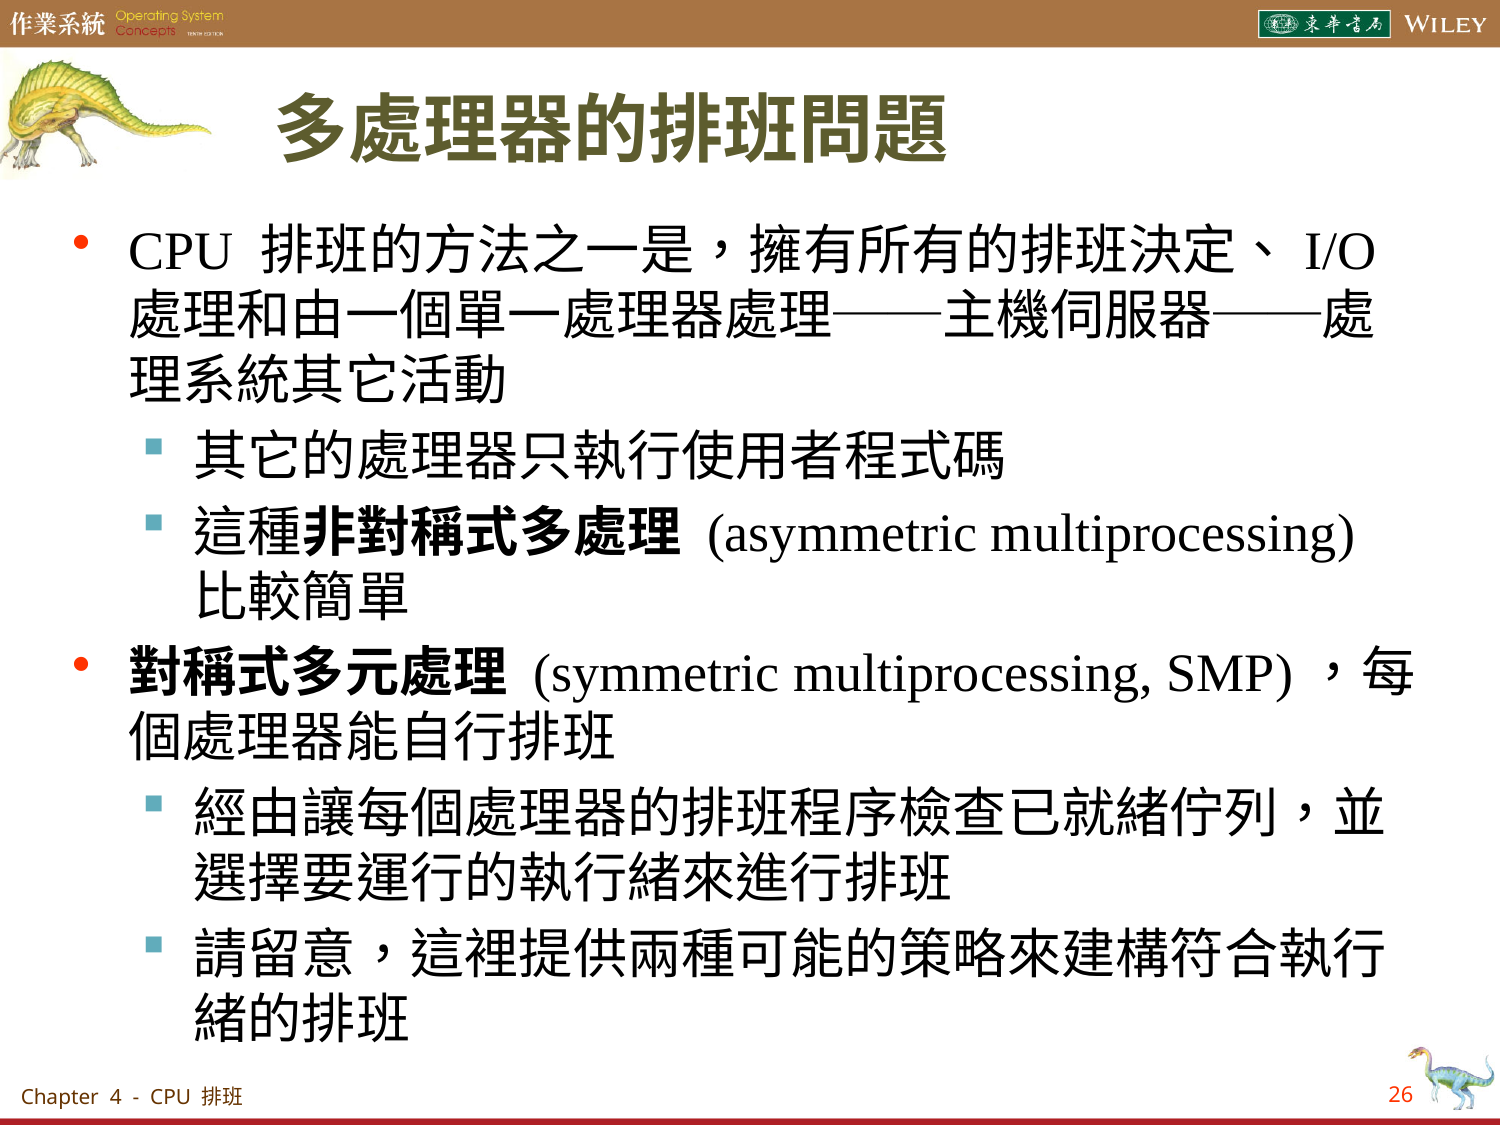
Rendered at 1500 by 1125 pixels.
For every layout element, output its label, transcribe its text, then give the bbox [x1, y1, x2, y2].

slide_number 26 [1340, 1076, 1429, 1118]
footer Chapter 4 - CPU 排班 [5, 1076, 850, 1118]
list CPU 排班的方法之一是，擁有所有的排班決定、I/O 處理和由一個單一處理器處理──主機伺服器──處理系統其它活動 其它的處理器只執行使用者程式碼 這種非對稱式多處理 (asymmetric multiprocessing) 比較簡單 對稱式多元處理 (symmetric multiprocessing, SMP)，每個處理器能自行排班 經由讓每個處理器的排班程序檢查已就緒佇列，並選擇要運行的執行緒來進行排班 請留意，這裡提供兩種可能的策略來建構符合執行緒的排班 [57, 208, 1437, 1047]
title 多處理器的排班問題 [183, 66, 1439, 186]
picture [0, 0, 1500, 1125]
